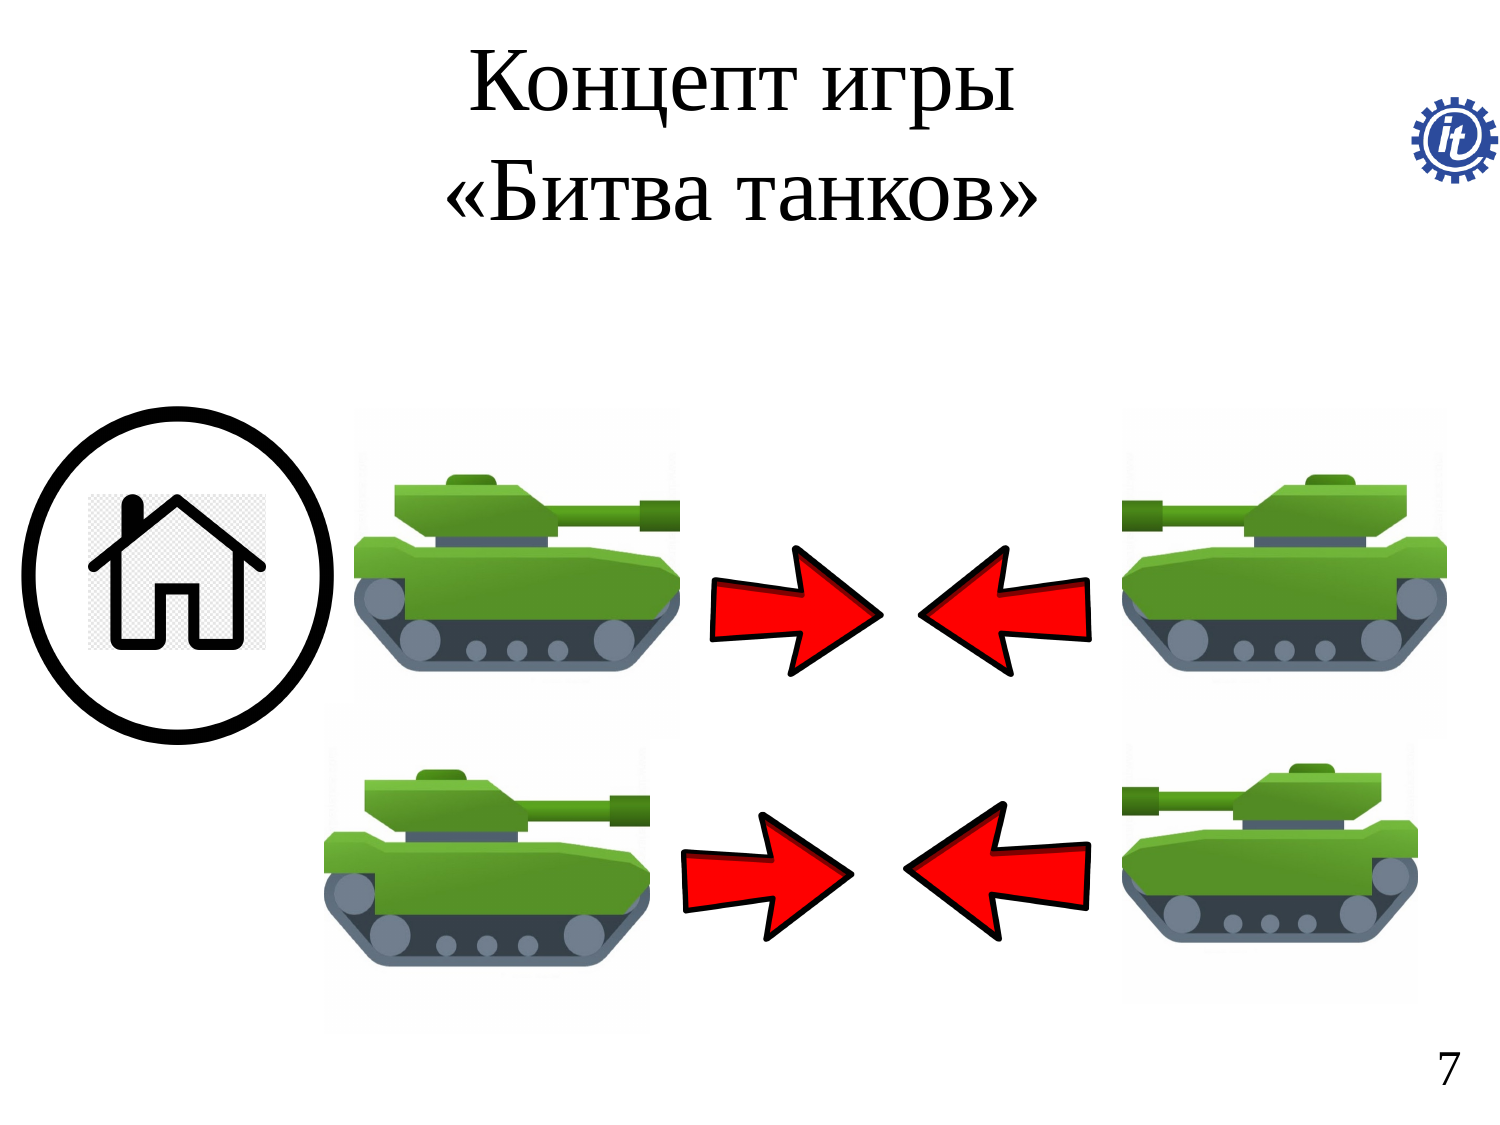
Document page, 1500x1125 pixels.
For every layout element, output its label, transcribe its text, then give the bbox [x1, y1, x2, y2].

picture [680, 809, 857, 945]
picture [709, 543, 886, 680]
title Концепт игры «Битва танков» [156, 147, 1329, 247]
picture [916, 543, 1093, 680]
picture [0, 383, 680, 1034]
picture [1121, 408, 1447, 1004]
text_box 7 [1386, 1033, 1477, 1098]
picture [1395, 63, 1500, 231]
picture [901, 798, 1093, 945]
